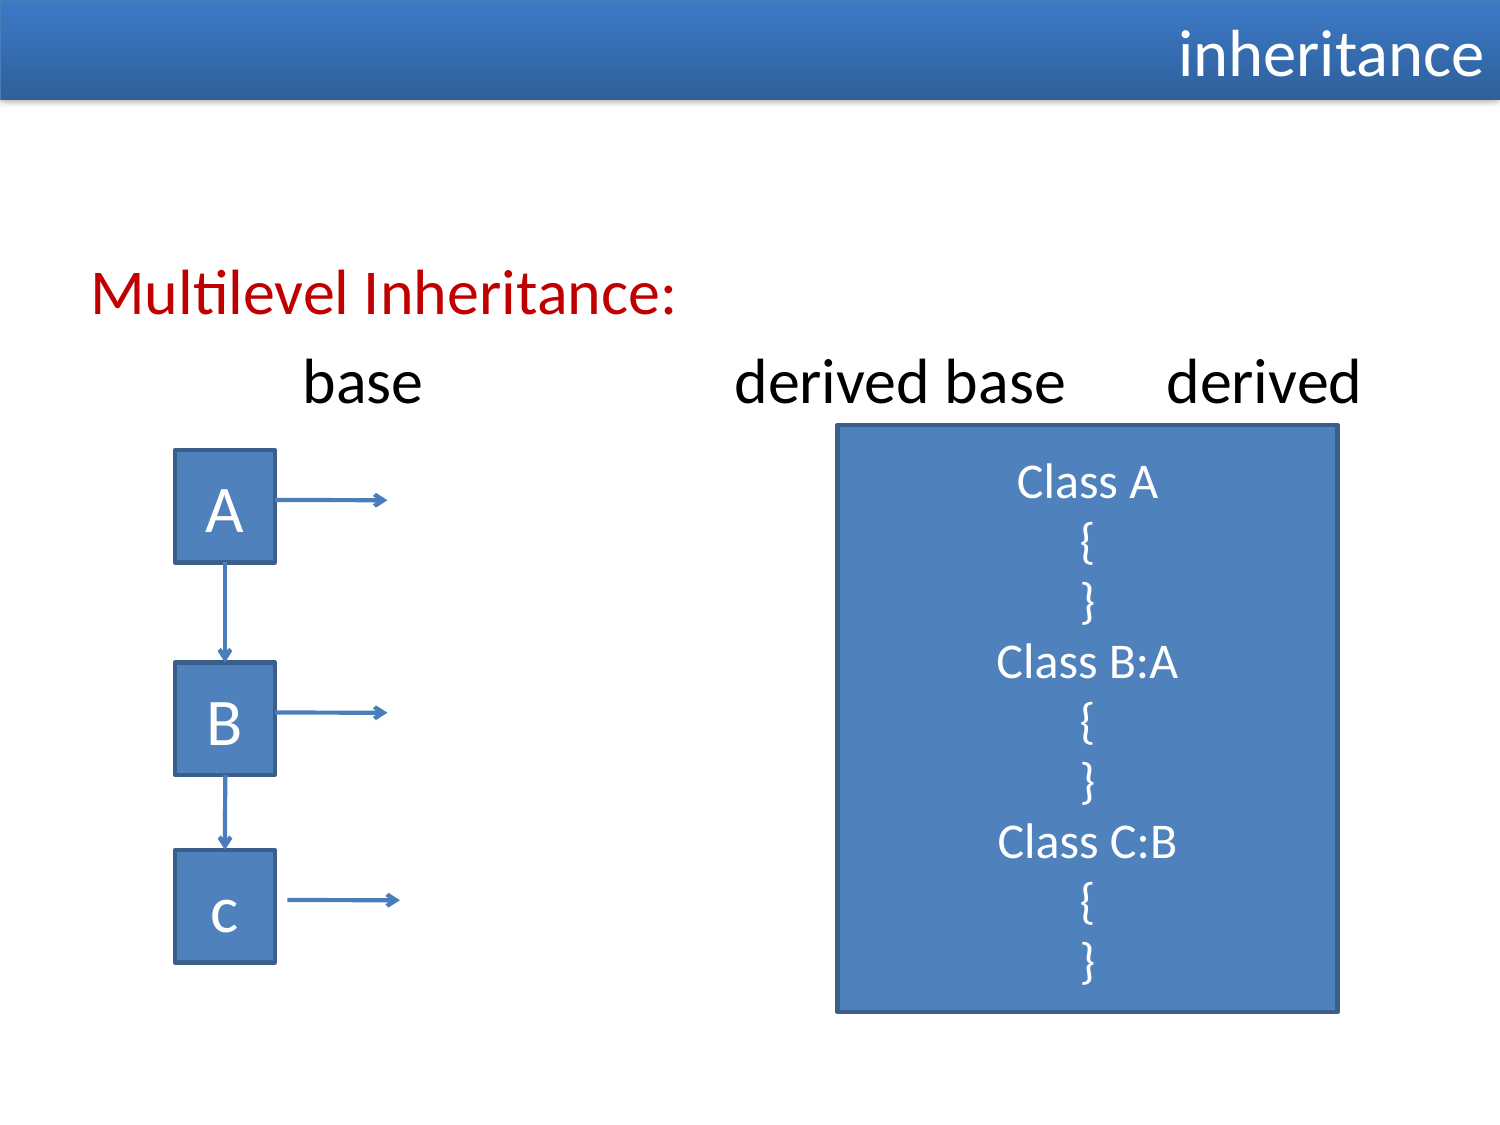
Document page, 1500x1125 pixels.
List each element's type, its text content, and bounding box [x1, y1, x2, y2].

text_box A [173, 448, 277, 565]
text_box B [173, 660, 277, 777]
text_box Class A { } Class B:A { } Class C:B { } [835, 423, 1340, 1014]
list Multilevel Inheritance: base derived base derived [75, 243, 1425, 1013]
text_box inheritance [0, 0, 1500, 100]
text_box c [173, 848, 277, 965]
